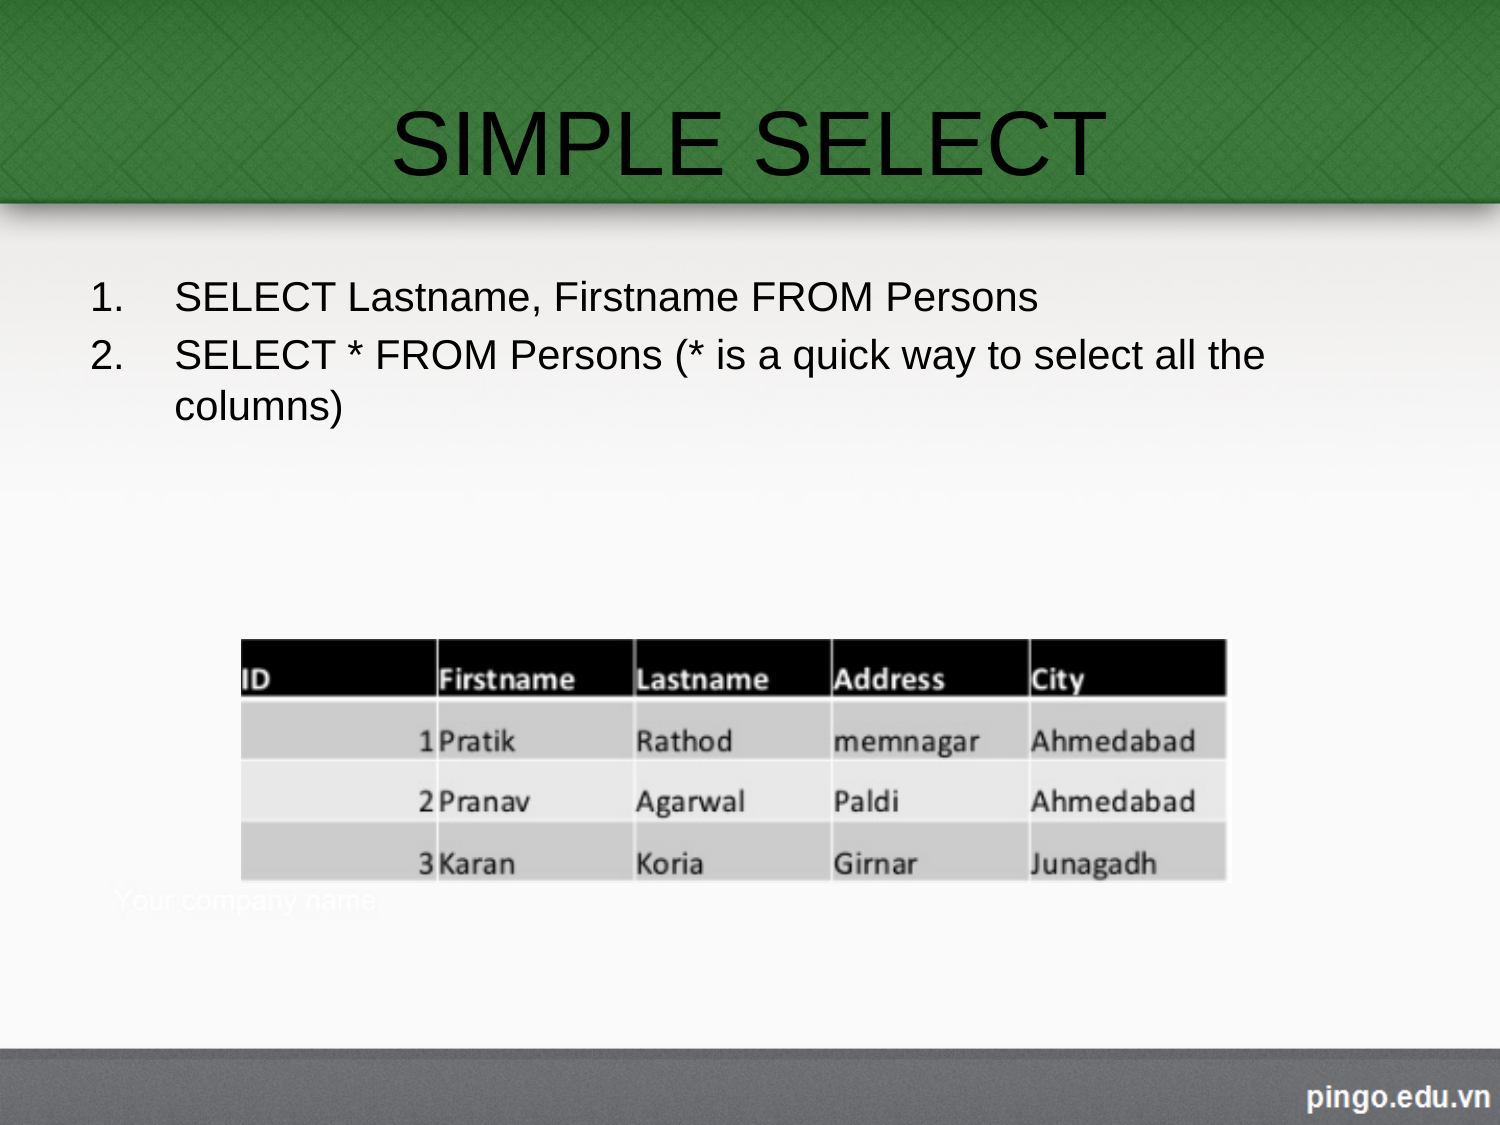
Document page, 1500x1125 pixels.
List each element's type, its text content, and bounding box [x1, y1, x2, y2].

title SIMPLE SELECT [74, 44, 1426, 233]
picture [0, 0, 1500, 1125]
list SELECT Lastname, Firstname FROM Persons SELECT * FROM Persons (* is a quick way to select all the columns) [74, 262, 1426, 1006]
